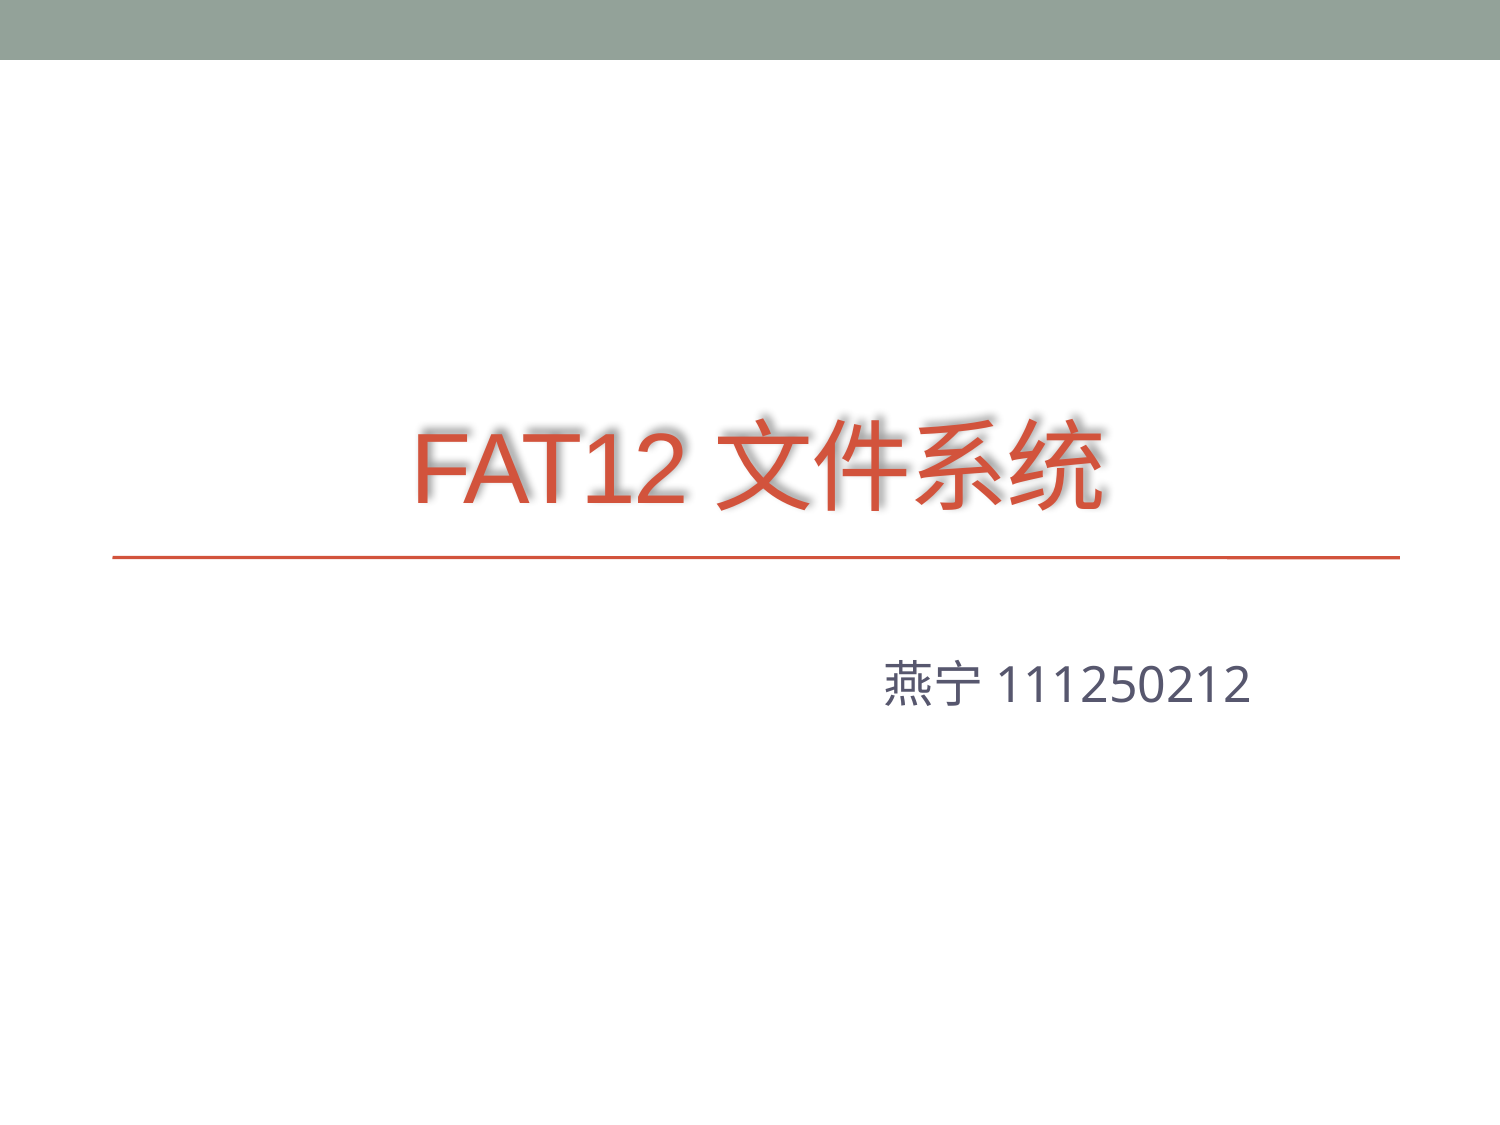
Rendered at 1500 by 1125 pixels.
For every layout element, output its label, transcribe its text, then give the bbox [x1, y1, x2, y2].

subtitle 燕宁111250212 [868, 645, 1400, 871]
title FAT12文件系统 [395, 219, 1409, 531]
